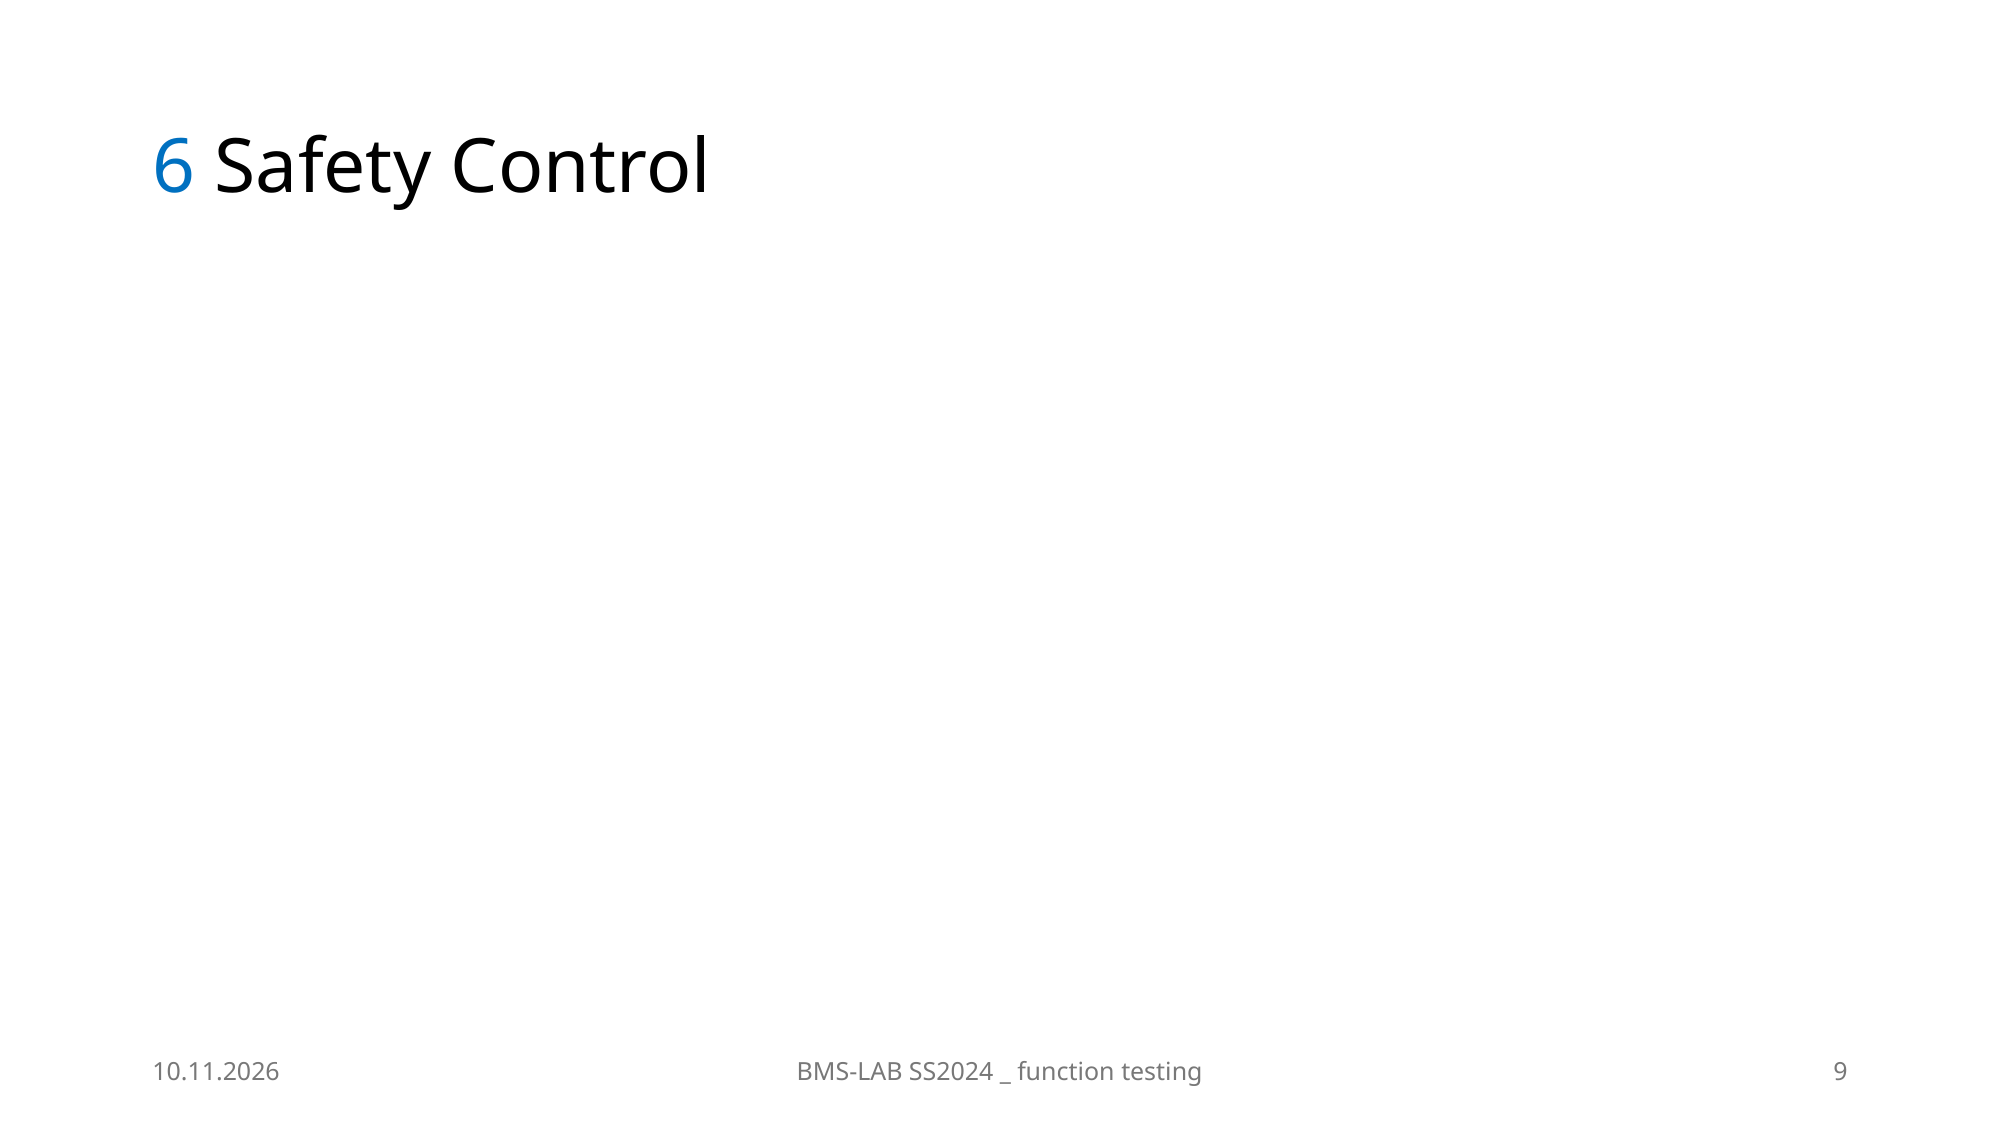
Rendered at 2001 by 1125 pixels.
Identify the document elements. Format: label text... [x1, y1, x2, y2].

footer BMS-LAB SS2024 _ function testing [662, 1042, 1338, 1103]
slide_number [137, 1042, 588, 1103]
title 6 Safety Control [137, 59, 1863, 278]
slide_number 9 [1412, 1042, 1863, 1103]
